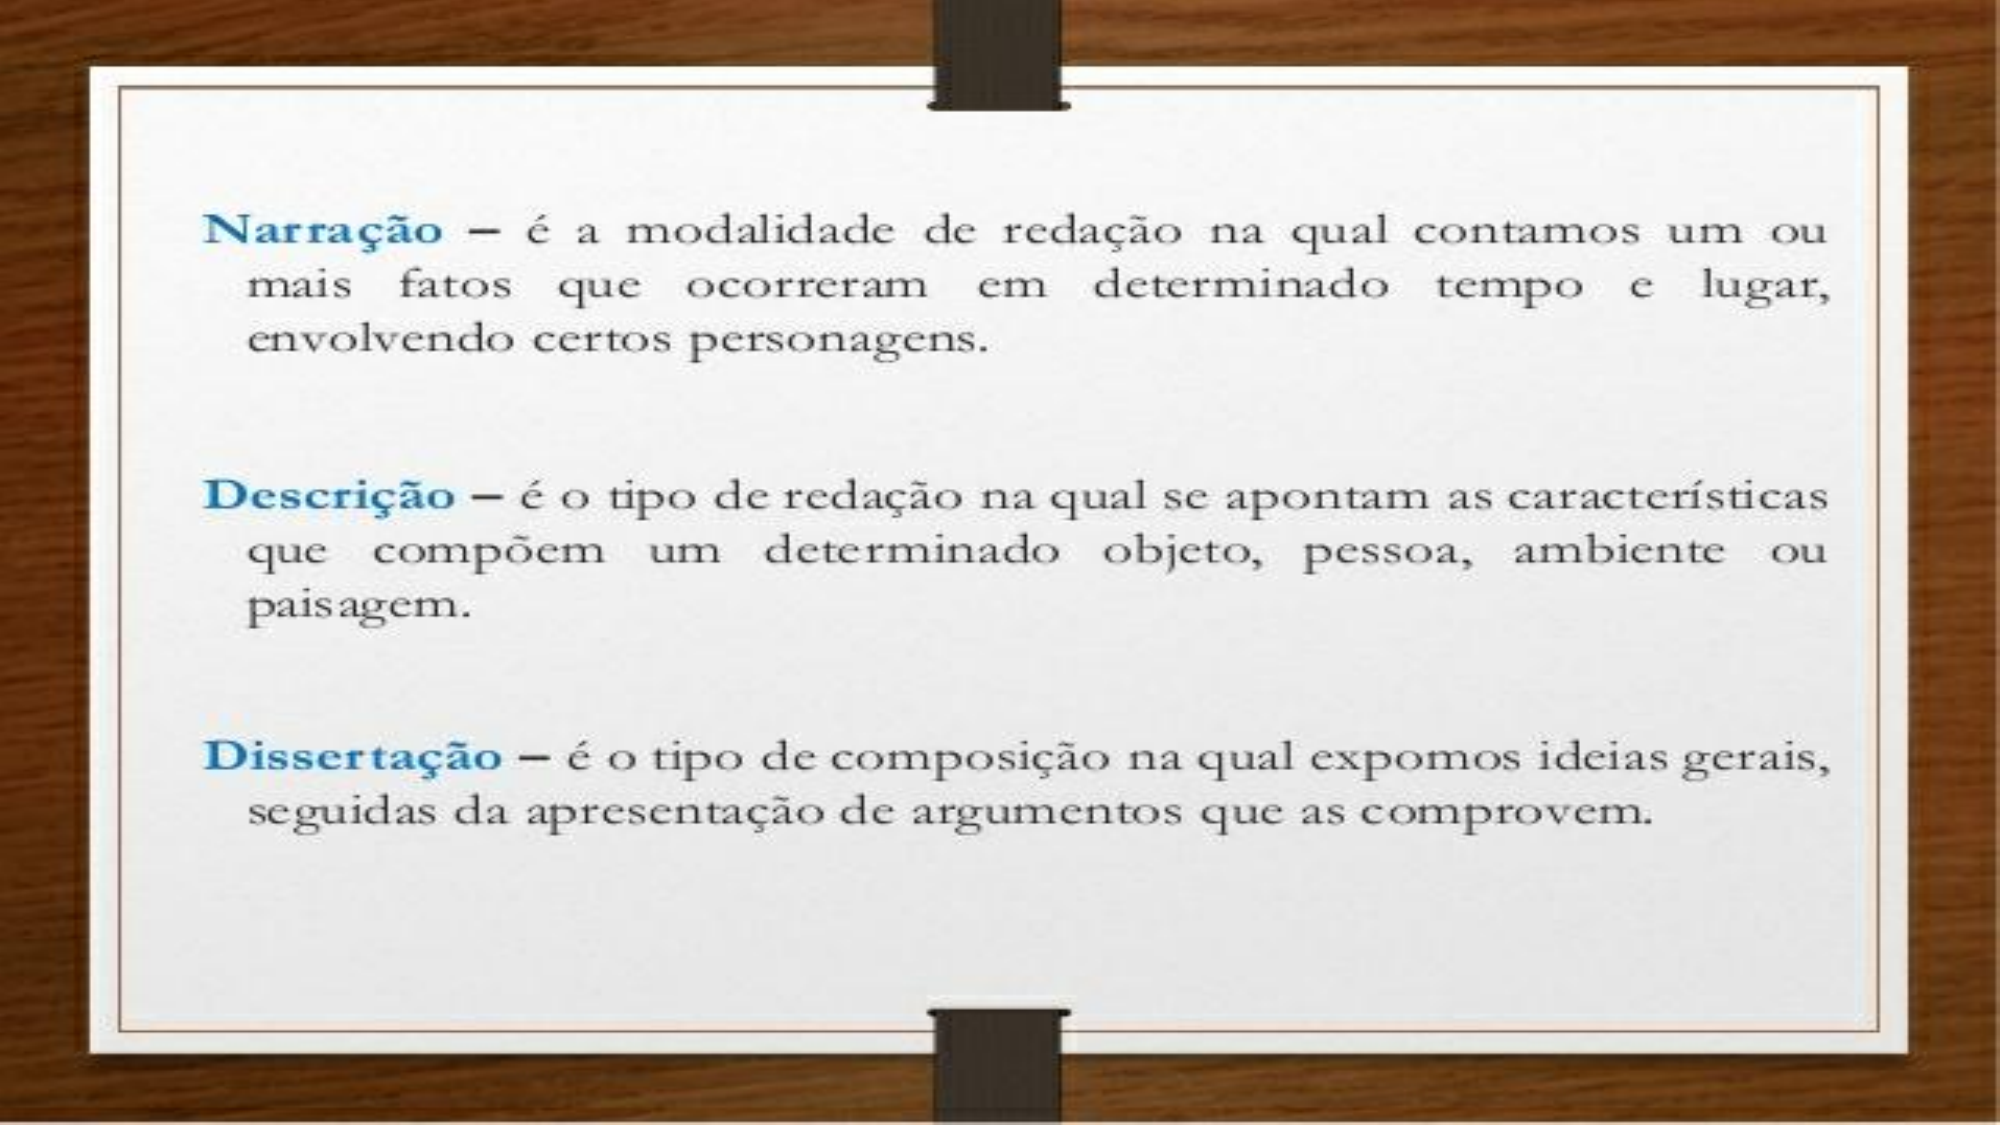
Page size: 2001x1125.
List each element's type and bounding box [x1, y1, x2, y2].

list [0, 0, 2000, 1125]
